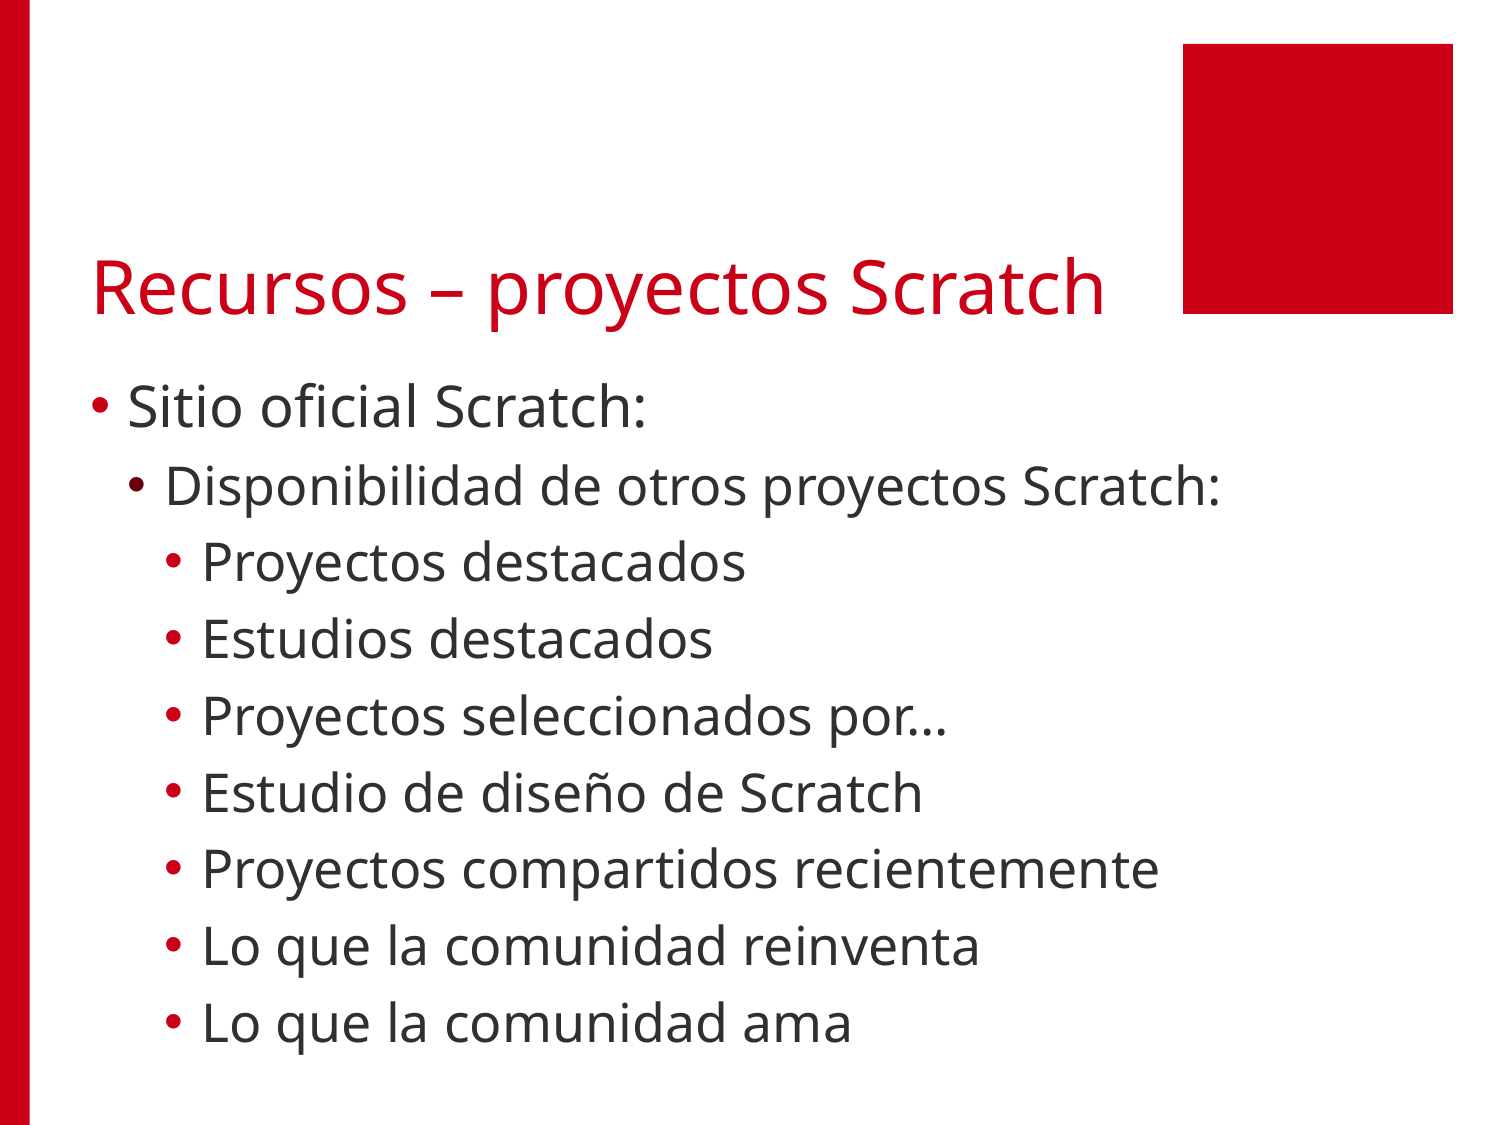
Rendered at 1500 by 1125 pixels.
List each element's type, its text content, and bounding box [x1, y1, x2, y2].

title Recursos – proyectos Scratch [75, 149, 1143, 338]
list Sitio oficial Scratch: Disponibilidad de otros proyectos Scratch: Proyectos destacados Estudios destacados Proyectos seleccionados por… Estudio de diseño de Scratch Proyectos compartidos recientemente Lo que la comunidad reinventa Lo que la comunidad ama [75, 362, 1449, 1067]
